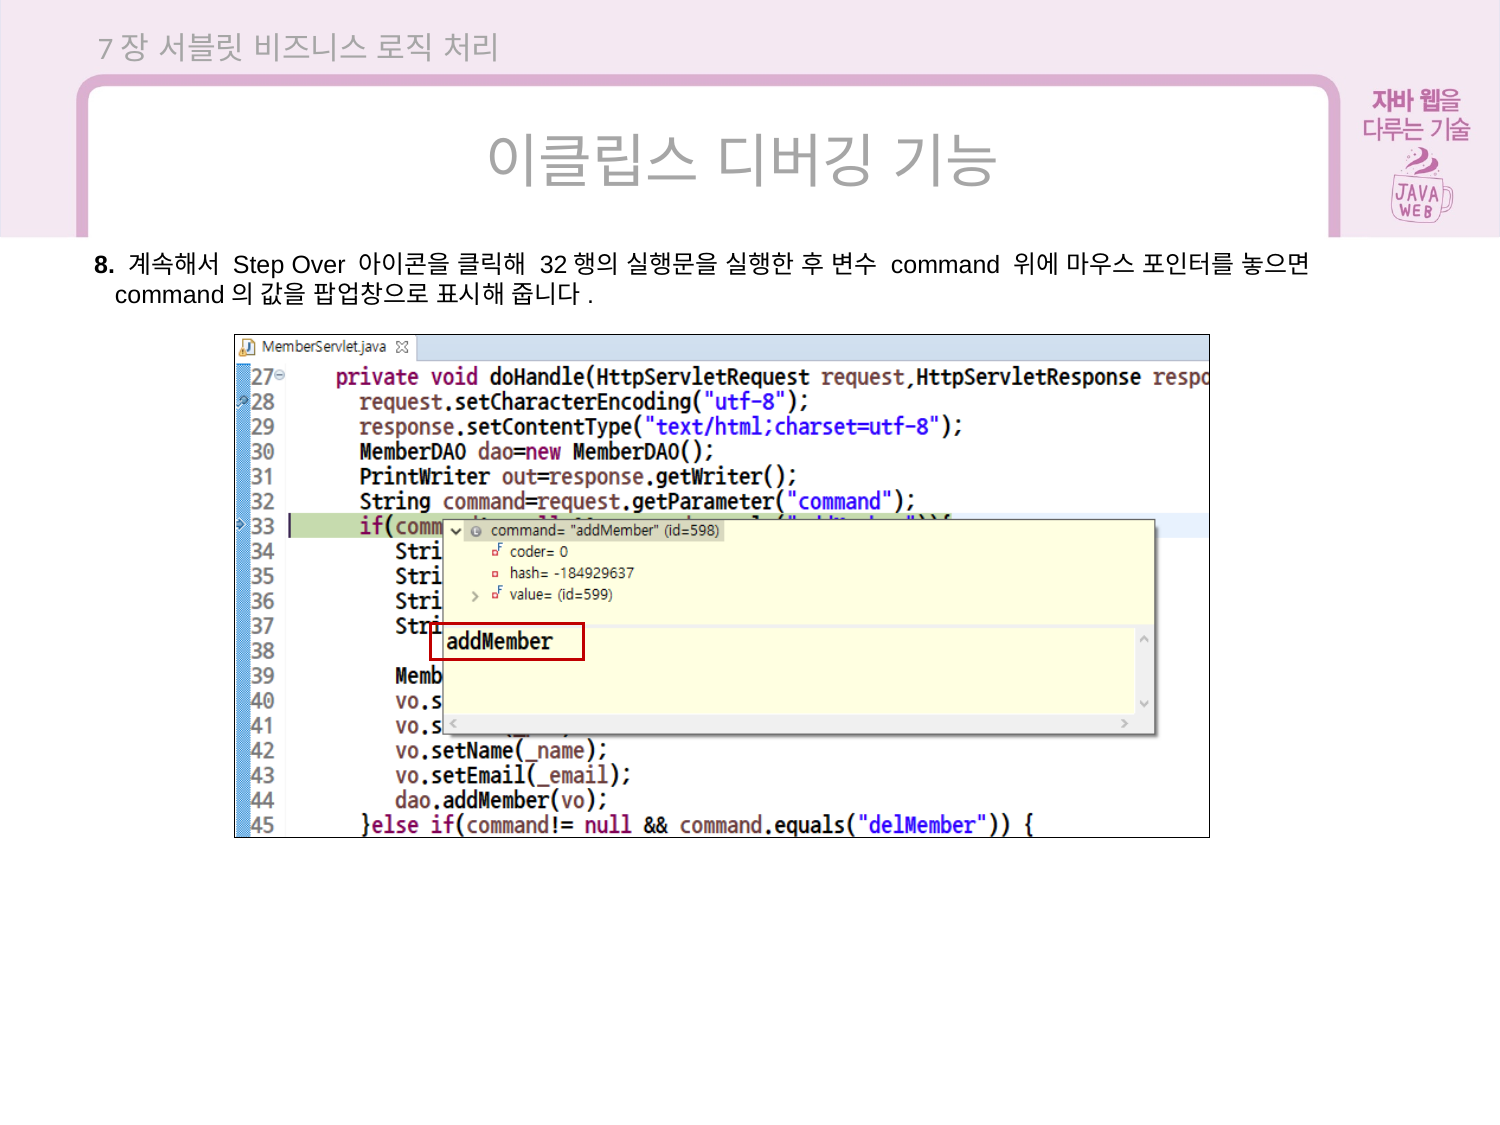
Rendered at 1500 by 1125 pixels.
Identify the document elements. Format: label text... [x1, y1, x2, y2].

text_box 8. 계속해서 Step Over 아이콘을 클릭해 32행의 실행문을 실행한 후 변수 command 위에 마우스 포인터를 놓으면 command의 값을 팝업창으로 표시해 줍니다. [79, 241, 1406, 316]
text_box 이클립스 디버깅 기능 [217, 117, 1268, 202]
text_box 7장 서블릿 비즈니스 로직 처리 [82, 0, 1133, 74]
picture [0, 0, 1500, 1125]
